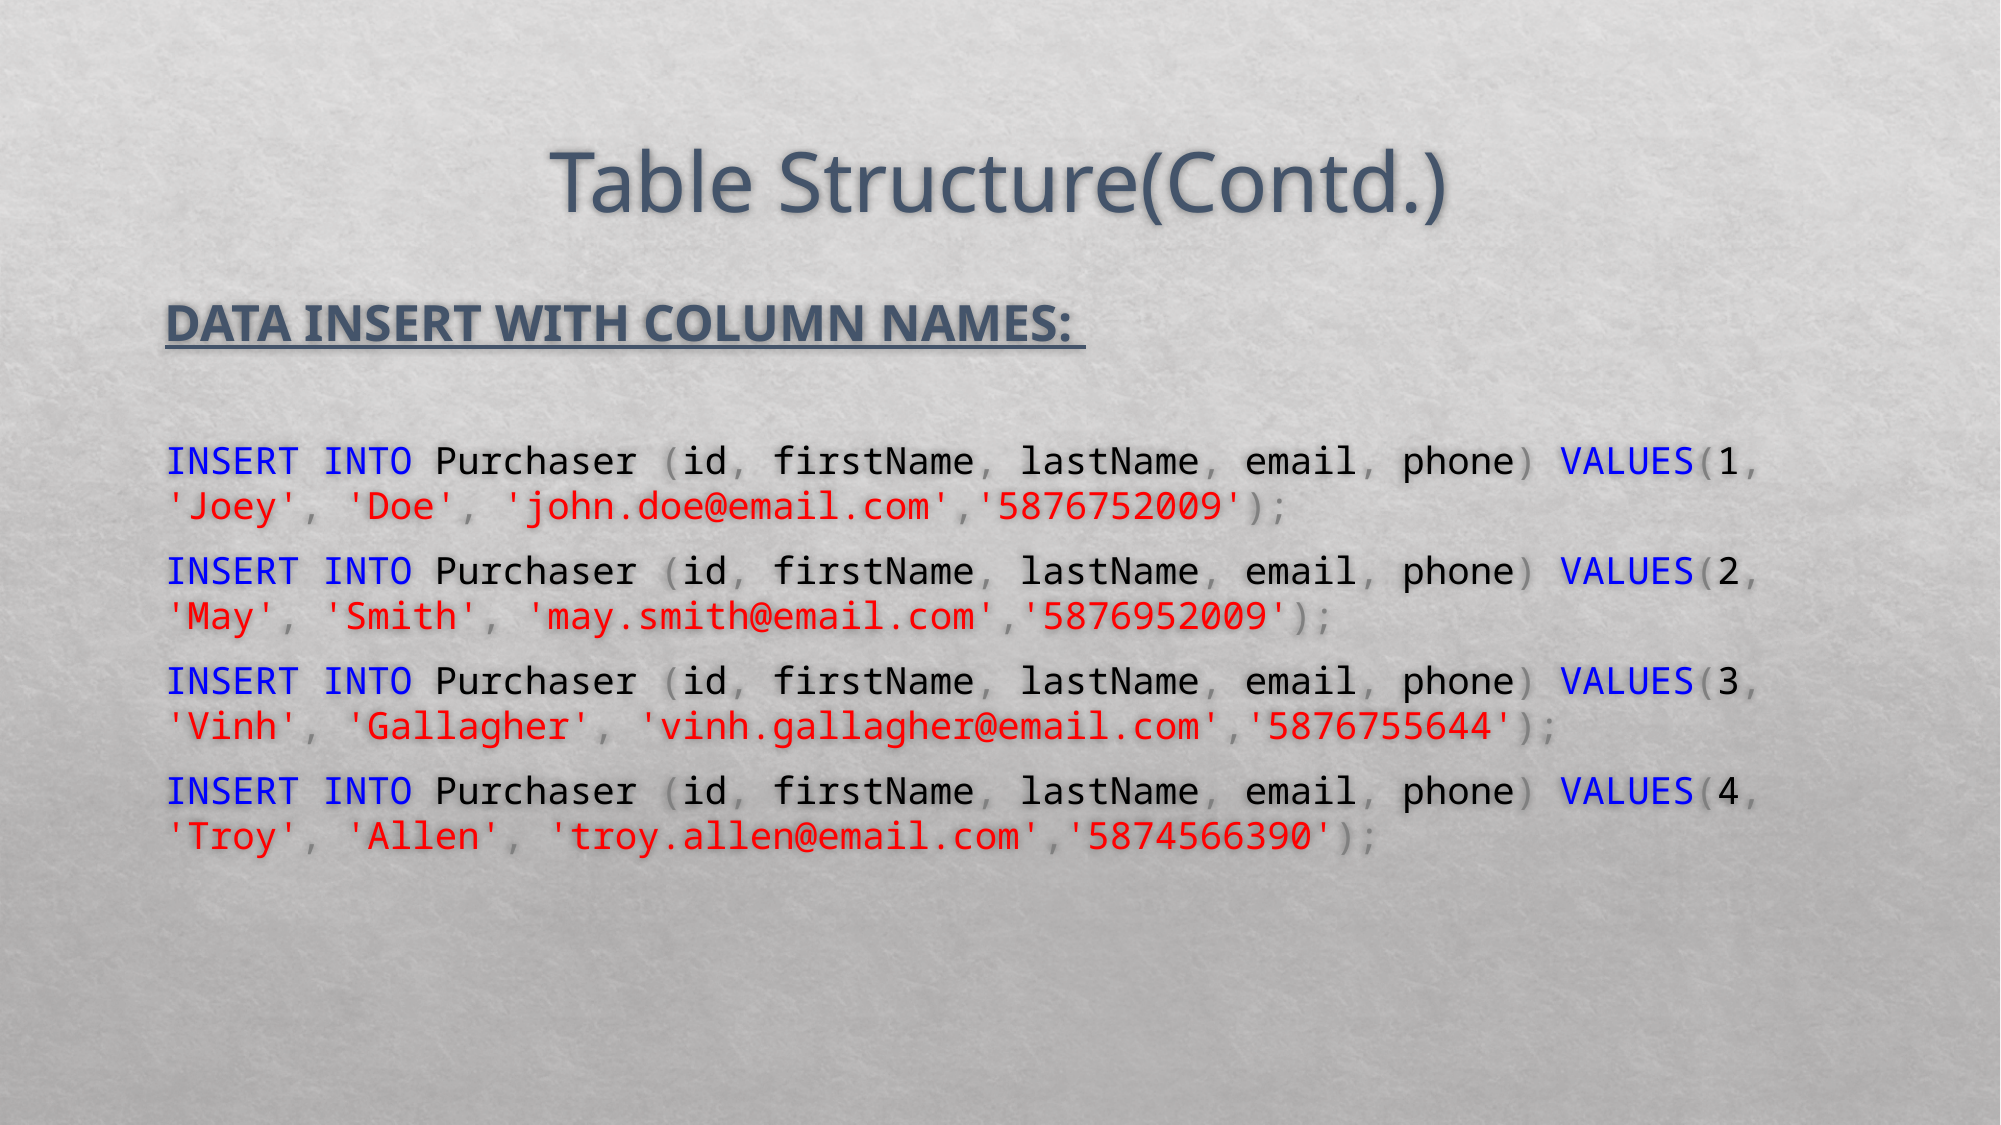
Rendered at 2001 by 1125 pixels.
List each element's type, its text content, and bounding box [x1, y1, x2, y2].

list DATA INSERT WITH COLUMN NAMES: INSERT INTO Purchaser (id, firstName, lastName, email, phone) VALUES(1, 'Joey', 'Doe', 'john.doe@email.com','5876752009'); INSERT INTO Purchaser (id, firstName, lastName, email, phone) VALUES(2, 'May', 'Smith', 'may.smith@email.com','5876952009'); INSERT INTO Purchaser (id, firstName, lastName, email, phone) VALUES(3, 'Vinh', 'Gallagher', 'vinh.gallagher@email.com','5876755644'); INSERT INTO Purchaser (id, firstName, lastName, email, phone) VALUES(4, 'Troy', 'Allen', 'troy.allen@email.com','5874566390'); [149, 284, 1849, 950]
title Table Structure(Contd.) [149, 99, 1849, 260]
